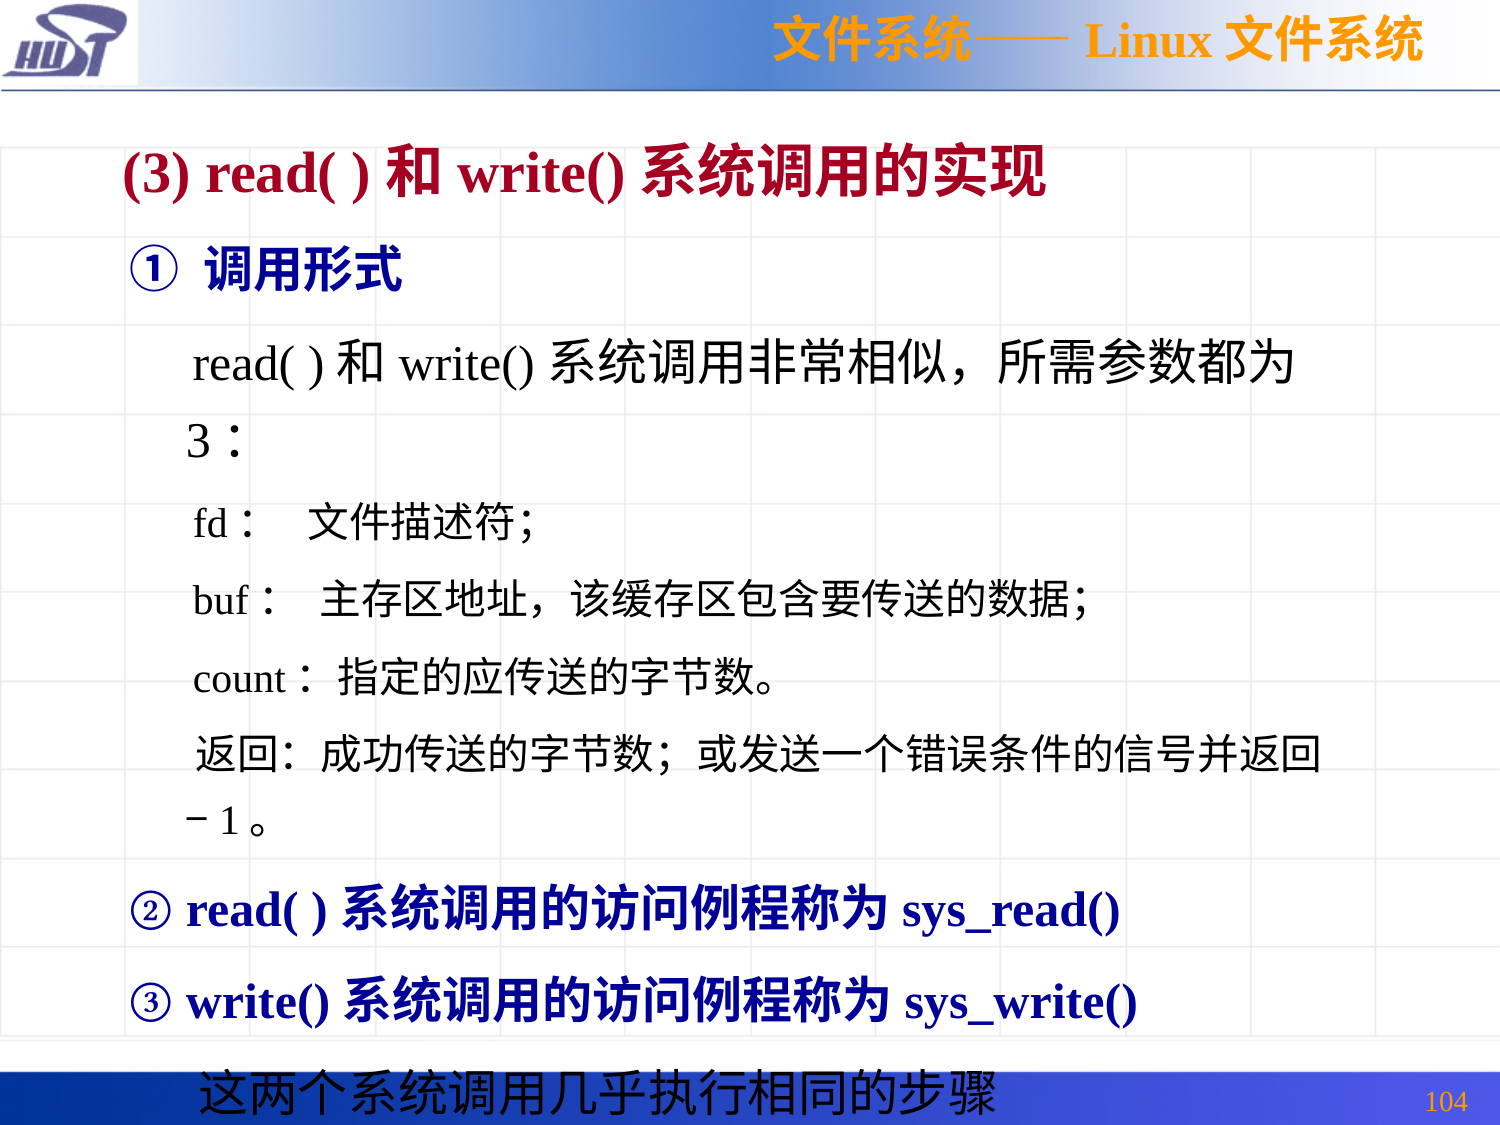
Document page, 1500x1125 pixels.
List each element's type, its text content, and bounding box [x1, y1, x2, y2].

text_box (3) read( )和write()系统调用的实现 ① 调用形式 read( )和write()系统调用非常相似，所需参数都为3： fd： 文件描述符； buf： 主存区地址，该缓存区包含要传送的数据； count：指定的应传送的字节数。 返回：成功传送的字节数；或发送一个错误条件的信号并返回−1。 ② read( )系统调用的访问例程称为sys_read() ③ write()系统调用的访问例程称为sys_write() 这两个系统调用几乎执行相同的步骤 [21, 105, 1404, 1125]
text_box 104 [1393, 1067, 1500, 1125]
text_box 文件系统——Linux文件系统 [62, 6, 1440, 76]
picture [0, 0, 1500, 1125]
